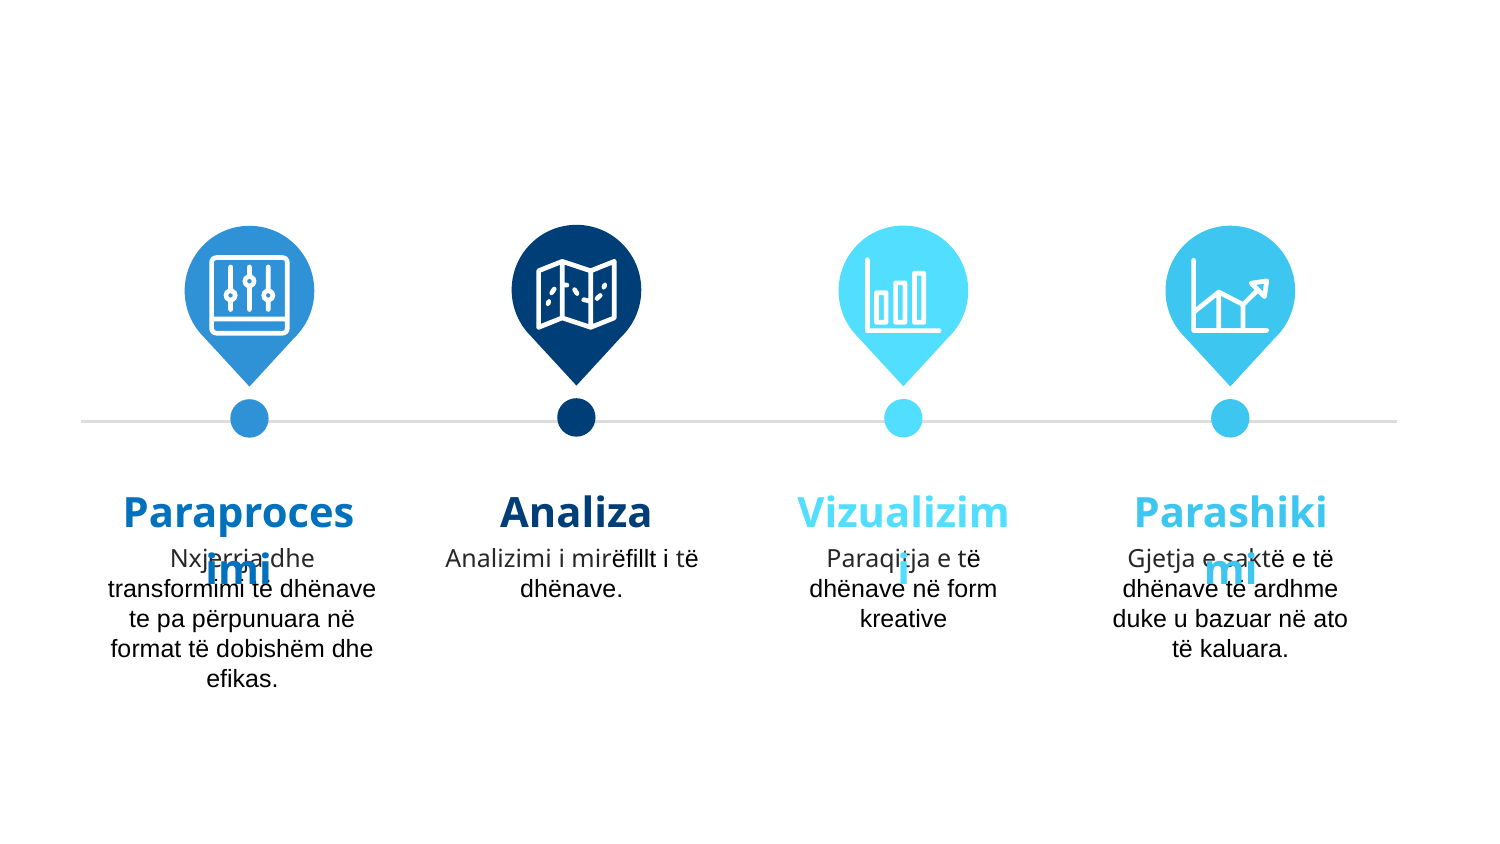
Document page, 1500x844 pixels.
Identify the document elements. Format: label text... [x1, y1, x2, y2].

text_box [184, 225, 315, 438]
text_box Parashikimi [1108, 462, 1354, 542]
text_box Paraprocesimi [105, 462, 372, 542]
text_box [838, 225, 969, 438]
text_box Nxjerrja dhe transformimi të dhënave te pa përpunuara në format të dobishëm dhe efikas. [86, 527, 399, 747]
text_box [1165, 225, 1296, 438]
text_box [511, 224, 642, 437]
text_box Vizualizimi [780, 462, 1027, 542]
text_box Gjetja e saktë e të dhënave të ardhme duke u bazuar në ato të kaluara. [1087, 527, 1375, 670]
text_box Analiza [453, 462, 700, 527]
text_box Paraqitja e të dhënave në form kreative [759, 527, 1048, 635]
text_box Analizimi i mirëfillt i të dhënave. [428, 527, 716, 635]
